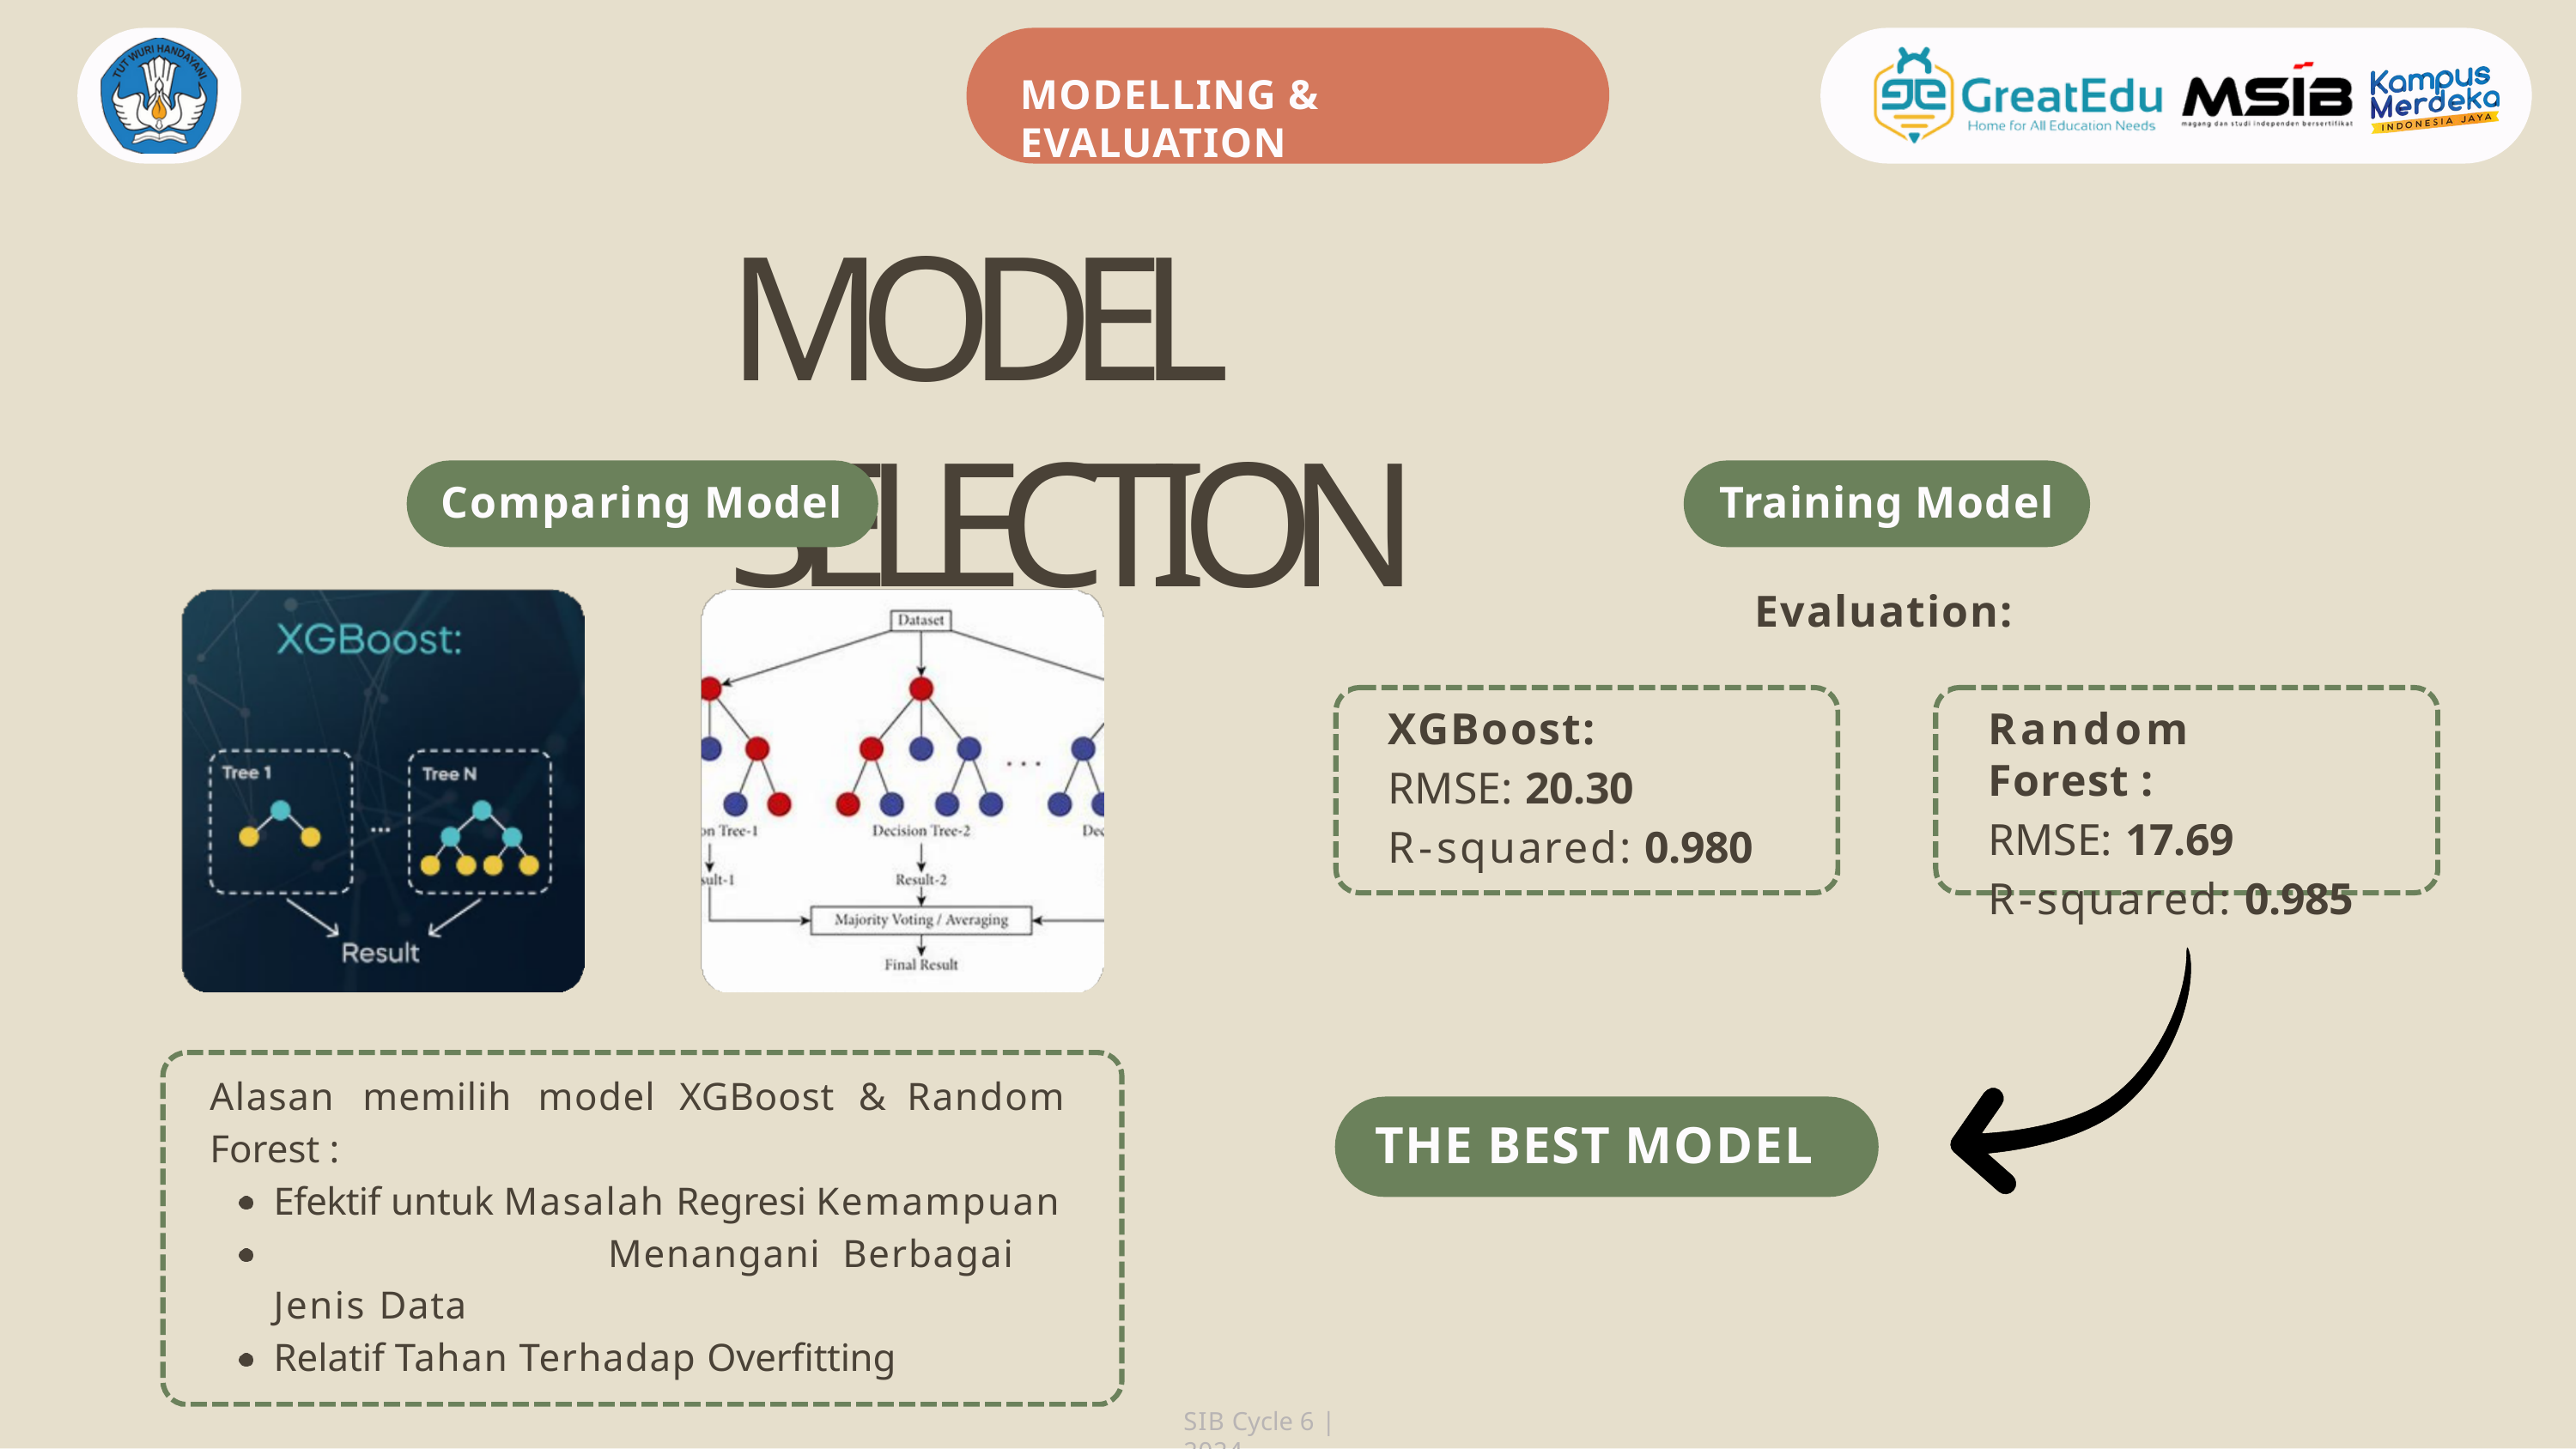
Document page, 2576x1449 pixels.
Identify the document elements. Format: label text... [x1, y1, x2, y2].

text_box [1763, 890, 1779, 896]
text_box [1933, 693, 1945, 708]
text_box [1347, 684, 1376, 694]
text_box [1527, 890, 1543, 896]
text_box [2110, 684, 2127, 691]
text_box [1333, 777, 1339, 793]
text_box [1445, 684, 1462, 691]
text_box [1681, 684, 1698, 691]
text_box [1835, 795, 1841, 812]
text_box [2153, 684, 2170, 691]
text_box [1933, 798, 1939, 815]
text_box [2384, 890, 2401, 896]
text_box [2217, 684, 2234, 691]
text_box [2196, 684, 2213, 691]
picture [180, 588, 585, 992]
text_box [1333, 734, 1339, 750]
text_box [2435, 838, 2440, 855]
text_box [1933, 841, 1939, 858]
text_box [1419, 890, 1436, 896]
text_box [1835, 731, 1841, 748]
text_box [2434, 859, 2440, 876]
text_box [1789, 684, 1806, 691]
text_box [0, 0, 2576, 1449]
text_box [160, 1049, 1125, 1407]
text_box [1767, 684, 1784, 691]
text_box [2024, 684, 2041, 691]
text_box [2045, 684, 2063, 691]
text_box [1531, 684, 1548, 691]
text_box [1827, 690, 1840, 706]
text_box [1613, 890, 1629, 896]
text_box [1381, 684, 1398, 691]
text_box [1820, 27, 2532, 164]
text_box [1746, 684, 1763, 691]
text_box [1424, 684, 1441, 691]
text_box [2067, 684, 2084, 691]
text_box [406, 460, 866, 546]
text_box [1510, 684, 1527, 691]
text_box [2281, 684, 2299, 691]
text_box [1741, 890, 1758, 896]
text_box [2434, 709, 2440, 726]
text_box [2362, 890, 2379, 896]
text_box [2002, 684, 2020, 691]
text_box Random Forest : RMSE: 17.69 R-squared: 0.985 [1986, 692, 2362, 923]
text_box [2088, 684, 2105, 691]
text_box [2424, 878, 2438, 893]
text_box [2303, 684, 2320, 691]
text_box [2131, 684, 2148, 691]
text_box [1462, 890, 1479, 896]
text_box [2346, 684, 2363, 691]
footer SIB Cycle 6 | 2024 [1182, 1401, 1394, 1449]
text_box [1334, 693, 1345, 708]
text_box [1696, 460, 2091, 546]
text_box [1376, 890, 1393, 896]
text_box [1552, 684, 1570, 691]
text_box [2435, 816, 2440, 834]
text_box [1441, 890, 1457, 896]
text_box [1660, 684, 1677, 691]
text_box [2174, 684, 2191, 691]
text_box [1981, 684, 1998, 691]
text_box [1933, 755, 1939, 772]
text_box [1724, 684, 1741, 691]
text_box [1595, 684, 1613, 691]
text_box [1835, 816, 1841, 834]
text_box [1333, 820, 1339, 836]
text_box [1337, 880, 1352, 894]
text_box [1634, 890, 1650, 896]
text_box [1947, 684, 1977, 694]
text_box [1835, 773, 1841, 791]
text_box [1617, 684, 1634, 691]
text_box [2435, 731, 2440, 748]
text_box [2435, 795, 2440, 812]
text_box [2435, 773, 2440, 791]
text_box [1398, 890, 1414, 896]
text_box [1933, 777, 1939, 793]
text_box [2260, 684, 2277, 691]
text_box [1933, 712, 1939, 729]
text_box [2389, 684, 2406, 691]
text_box [1834, 859, 1841, 876]
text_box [76, 27, 242, 164]
title MODEL SELECTION [726, 207, 1850, 473]
text_box [1467, 684, 1484, 691]
text_box [1835, 838, 1841, 855]
text_box [1574, 684, 1591, 691]
picture [700, 588, 1104, 992]
text_box [1570, 890, 1586, 896]
text_box [1677, 890, 1693, 896]
text_box [1355, 889, 1371, 896]
text_box [1333, 863, 1340, 879]
text_box [1784, 890, 1801, 896]
text_box [1933, 820, 1939, 836]
text_box [1835, 709, 1841, 726]
text_box [1591, 890, 1607, 896]
text_box [1954, 889, 1971, 896]
text_box [2405, 888, 2422, 896]
text_box [1937, 880, 1953, 894]
text_box [1402, 684, 1419, 691]
text_box [1933, 734, 1939, 750]
text_box [2367, 684, 2385, 691]
text_box [1334, 1096, 1879, 1197]
text_box XGBoost: RMSE: 20.30 R-squared: 0.980 [1386, 692, 1763, 871]
text_box [1638, 684, 1656, 691]
text_box [1976, 890, 1986, 896]
text_box MODELLING & EVALUATION [1018, 66, 1558, 166]
text_box Comparing Model Training Model Evaluation: [439, 473, 2058, 636]
text_box [2239, 684, 2256, 691]
text_box [1720, 890, 1736, 896]
text_box [1333, 755, 1339, 772]
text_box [1950, 947, 2191, 1195]
text_box [1835, 752, 1841, 769]
text_box [1806, 888, 1822, 896]
text_box [1505, 890, 1522, 896]
text_box [2427, 690, 2439, 706]
text_box [2410, 684, 2427, 693]
text_box [1484, 890, 1500, 896]
text_box [2435, 752, 2440, 769]
text_box [2324, 684, 2342, 691]
text_box [1824, 878, 1838, 893]
text_box [1333, 712, 1339, 729]
text_box [1698, 890, 1715, 896]
text_box [1488, 684, 1505, 691]
text_box [1703, 684, 1720, 691]
text_box [1333, 798, 1339, 815]
text_box [1333, 841, 1339, 858]
text_box [1810, 684, 1827, 693]
text_box [1656, 890, 1672, 896]
text_box THE BEST MODEL [1373, 1112, 1841, 1174]
text_box [1548, 890, 1564, 896]
text_box [1933, 863, 1941, 879]
text_box [966, 27, 1610, 162]
